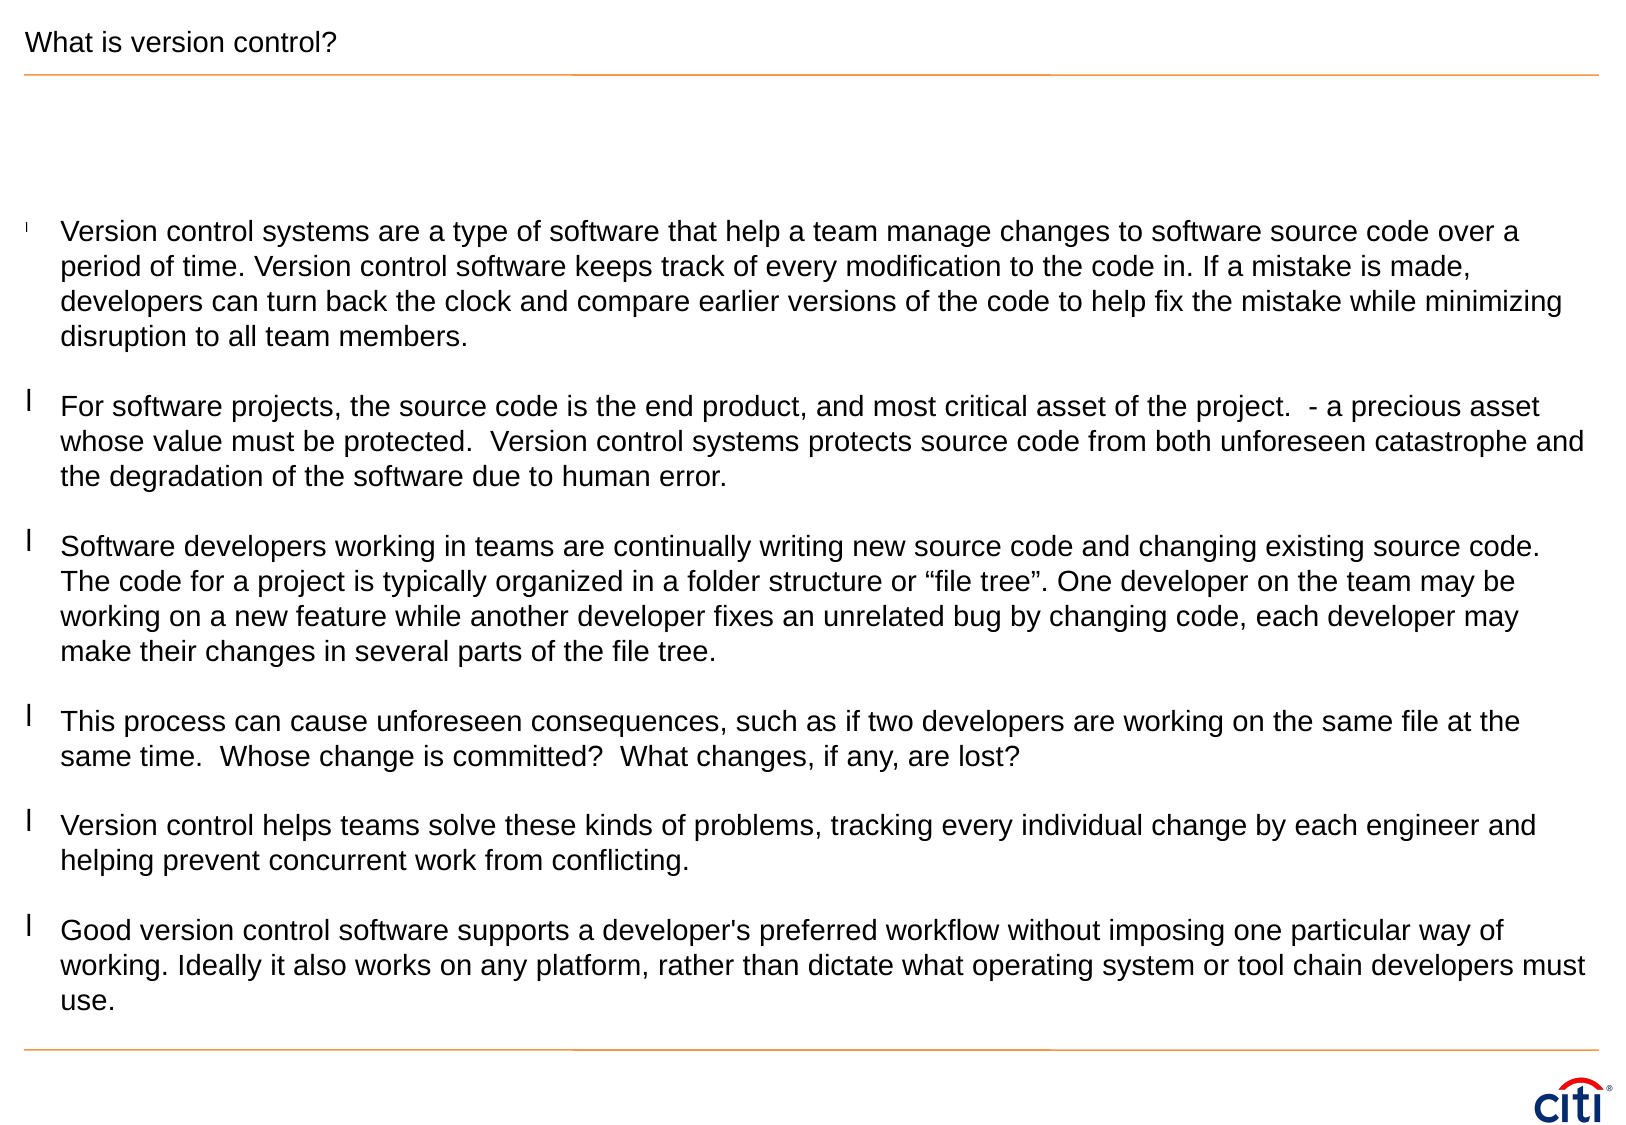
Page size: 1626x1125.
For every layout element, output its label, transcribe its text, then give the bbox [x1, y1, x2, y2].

text_box Version control systems are a type of software that help a team manage changes to software source code over a period of time. Version control software keeps track of every modification to the code in. If a mistake is made, developers can turn back the clock and compare earlier versions of the code to help fix the mistake while minimizing disruption to all team members. For software projects, the source code is the end product, and most critical asset of the project. - a precious asset whose value must be protected. Version control systems protects source code from both unforeseen catastrophe and the degradation of the software due to human error. Software developers working in teams are continually writing new source code and changing existing source code. The code for a project is typically organized in a folder structure or “file tree”. One developer on the team may be working on a new feature while another developer fixes an unrelated bug by changing code, each developer may make their changes in several parts of the file tree. This process can cause unforeseen consequences, such as if two developers are working on the same file at the same time. Whose change is committed? What changes, if any, are lost? Version control helps teams solve these kinds of problems, tracking every individual change by each engineer and helping prevent concurrent work from conflicting. Good version control software supports a developer's preferred workflow without imposing one particular way of working. Ideally it also works on any platform, rather than dictate what operating system or tool chain developers must use. [24, 212, 1600, 1013]
picture [1534, 1077, 1613, 1123]
text_box What is version control? [24, 9, 1600, 72]
